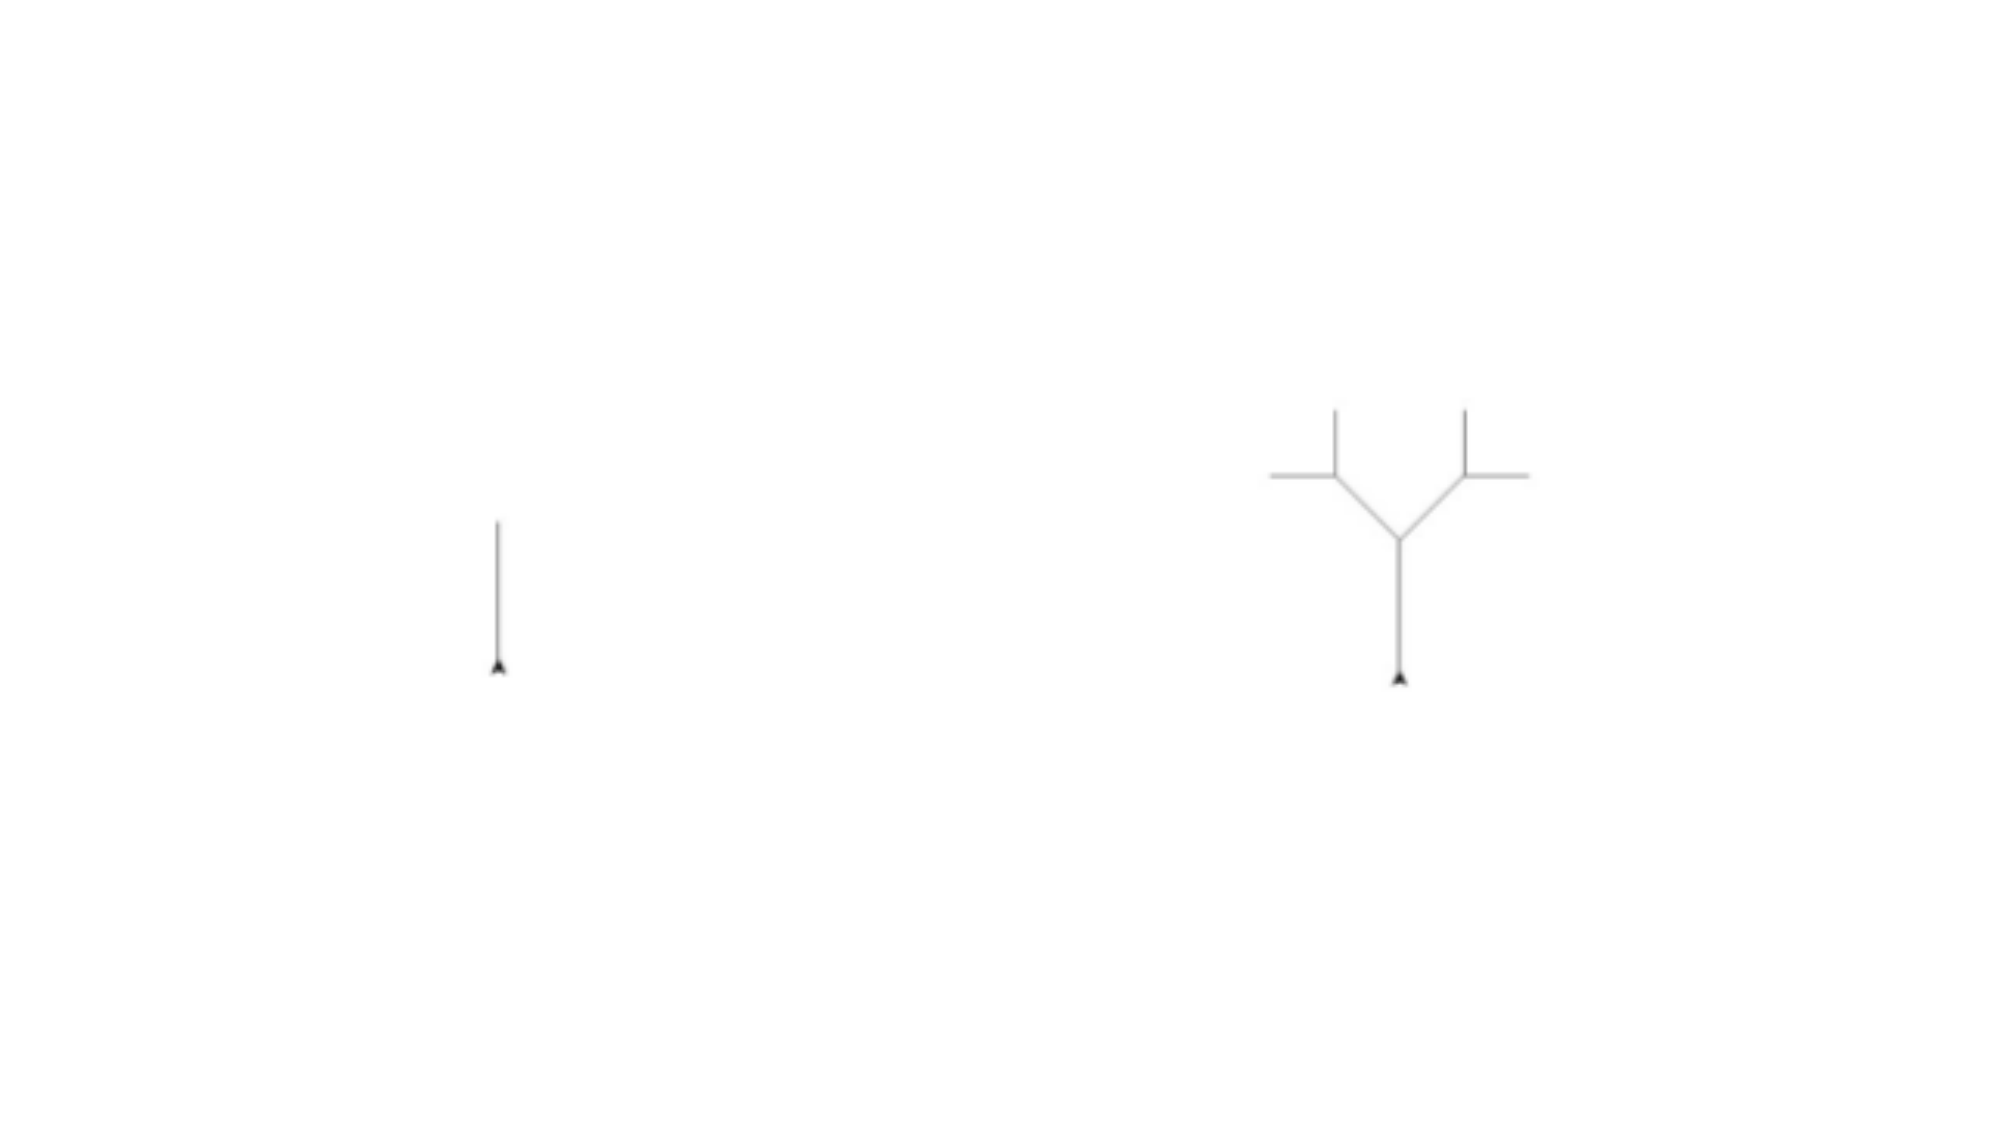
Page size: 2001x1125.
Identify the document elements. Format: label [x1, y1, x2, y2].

picture [150, 337, 892, 1005]
picture [1058, 337, 1769, 1005]
